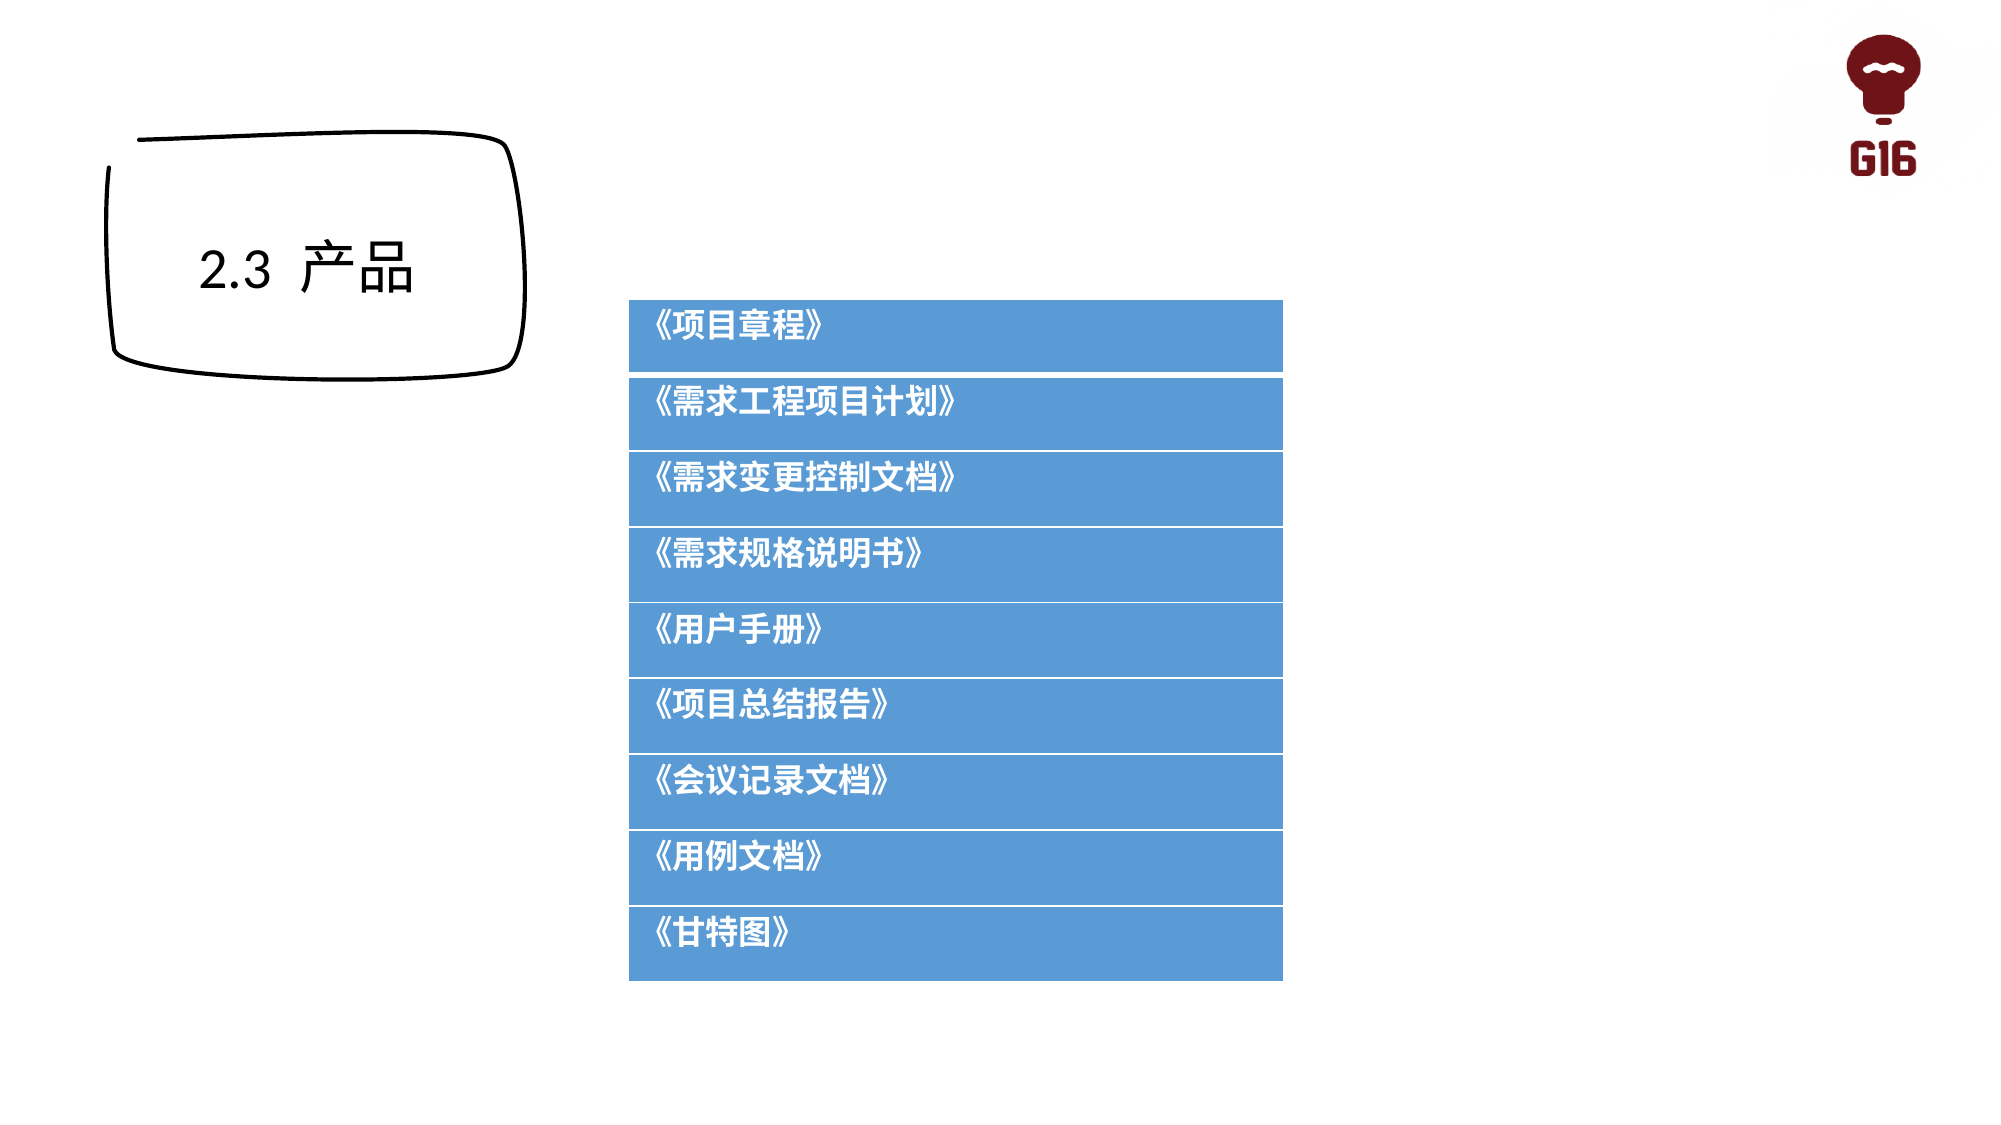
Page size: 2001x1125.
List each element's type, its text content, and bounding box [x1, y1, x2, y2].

table_cell 《用例文档》 [629, 831, 1283, 905]
table_cell 《用户手册》 [629, 603, 1283, 677]
table_cell 《需求规格说明书》 [629, 528, 1283, 602]
text_box [105, 130, 526, 373]
table_header 《项目章程》 [629, 300, 1283, 372]
table_cell 《项目总结报告》 [629, 679, 1283, 753]
table_cell 《需求工程项目计划》 [629, 378, 1283, 450]
table_cell 《会议记录文档》 [629, 755, 1283, 829]
table_cell 《甘特图》 [629, 907, 1283, 981]
table_cell 《需求变更控制文档》 [629, 452, 1283, 526]
picture [1767, 0, 2000, 200]
text_box 2.3 产品 [183, 152, 500, 378]
